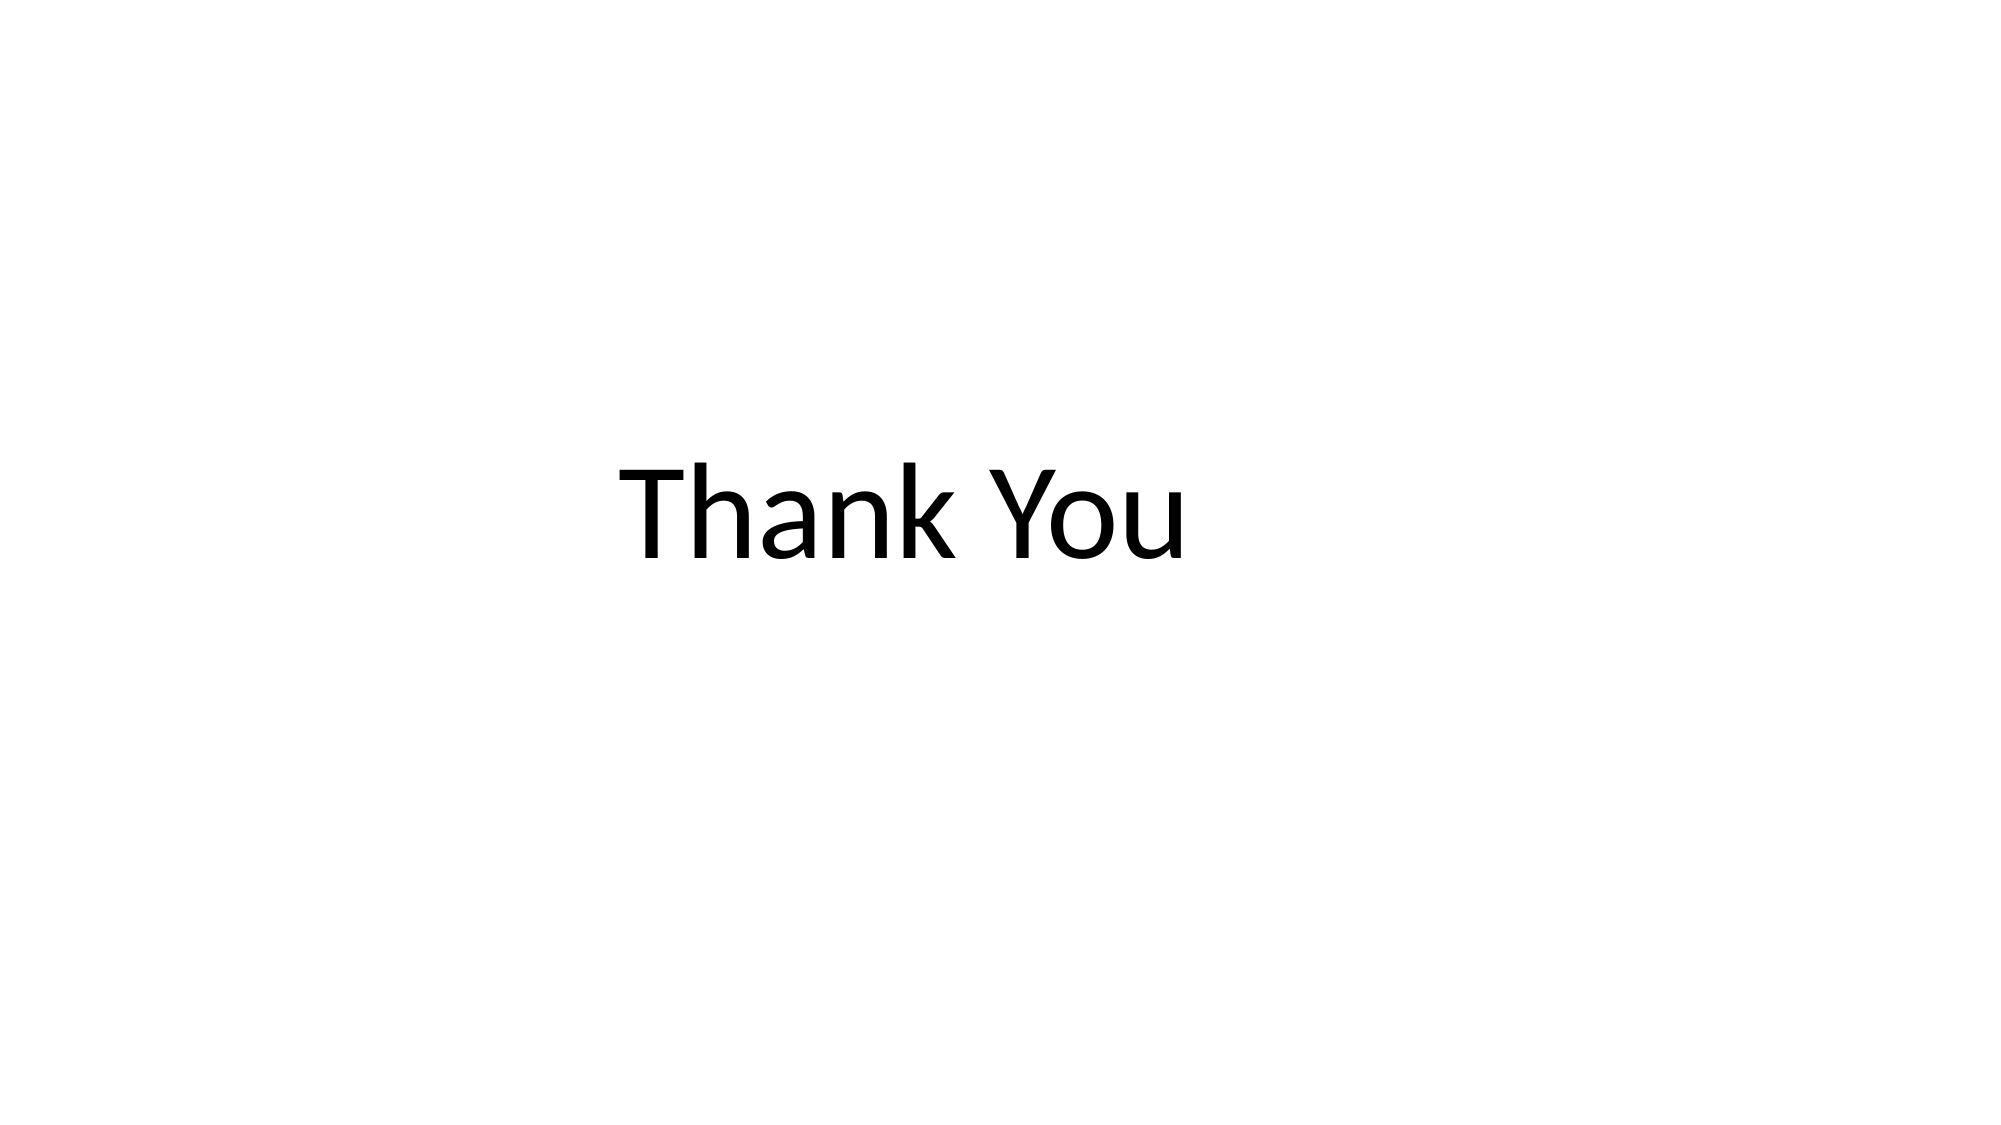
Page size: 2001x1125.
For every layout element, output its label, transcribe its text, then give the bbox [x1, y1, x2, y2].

text_box Thank You [604, 414, 1418, 594]
